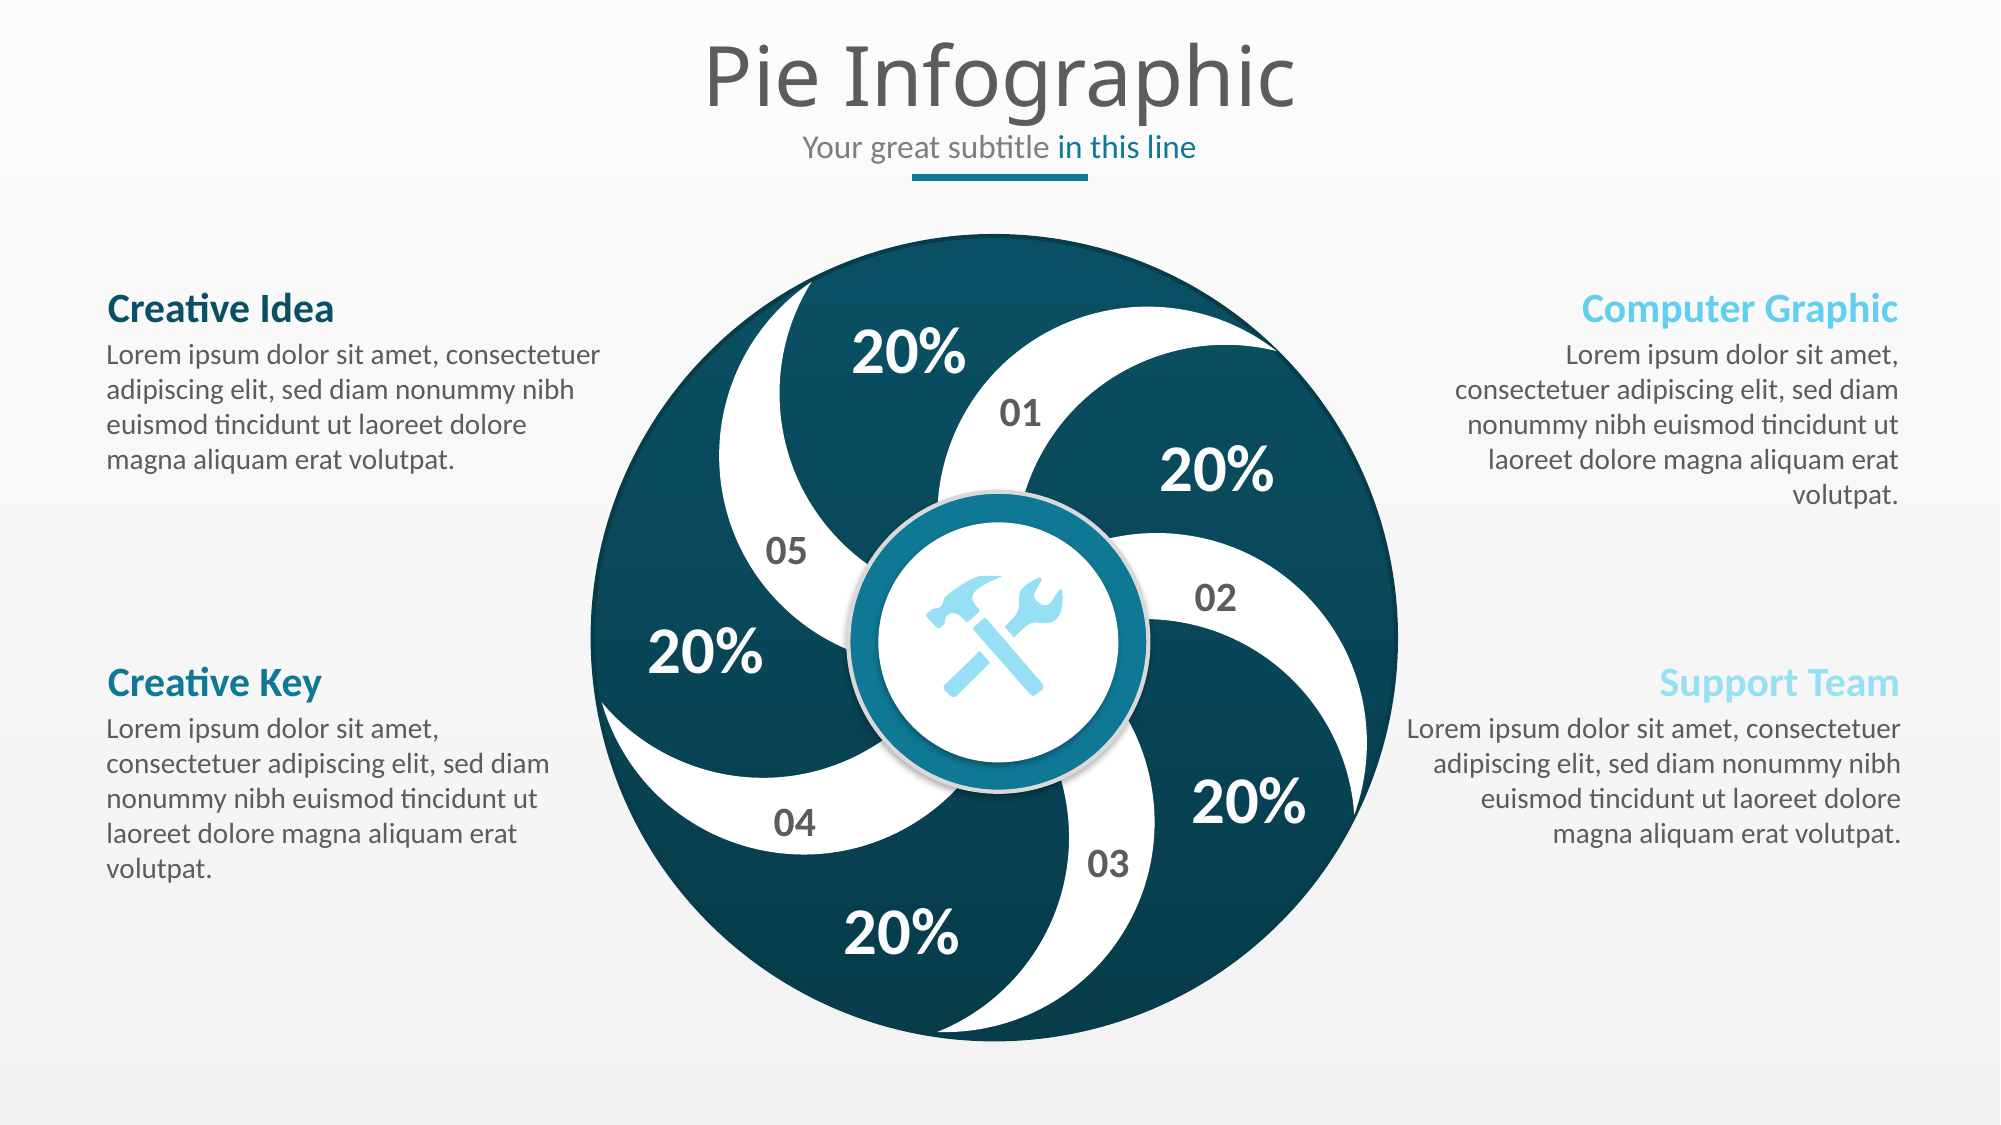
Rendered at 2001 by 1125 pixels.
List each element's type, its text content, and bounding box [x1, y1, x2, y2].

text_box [592, 236, 1396, 1040]
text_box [1396, 647, 1917, 894]
title Pie Infographic [301, 0, 1699, 160]
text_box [91, 647, 592, 894]
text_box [91, 273, 592, 520]
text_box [1406, 273, 1915, 520]
text_box Your great subtitle in this line [788, 117, 1212, 173]
